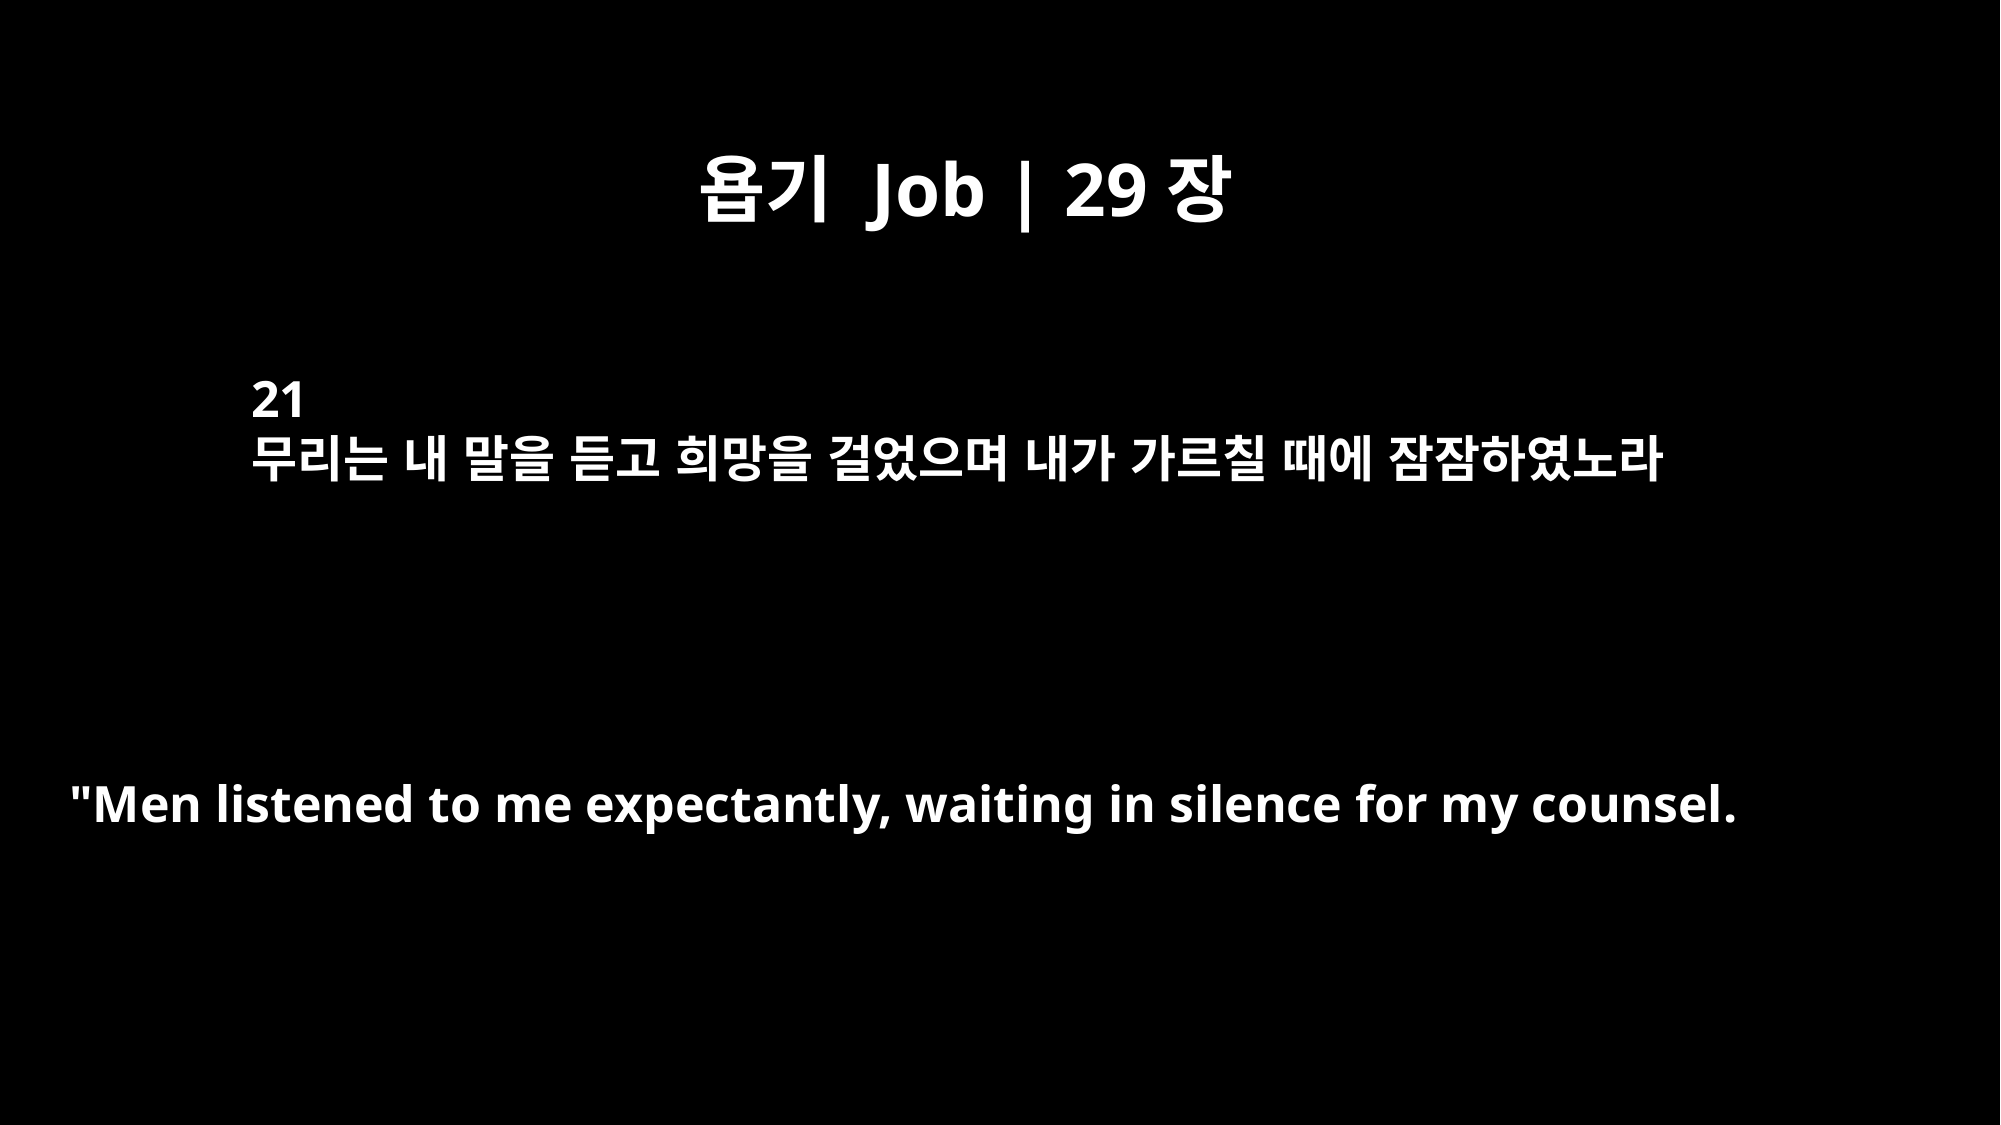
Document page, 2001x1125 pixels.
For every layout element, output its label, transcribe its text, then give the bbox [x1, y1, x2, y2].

text_box 21 무리는 내 말을 듣고 희망을 걸었으며 내가 가르칠 때에 잠잠하였노라 [236, 359, 1681, 495]
text_box 욥기 Job | 29장 [683, 136, 1249, 239]
text_box "Men listened to me expectantly, waiting in silence for my counsel. [54, 764, 1753, 840]
